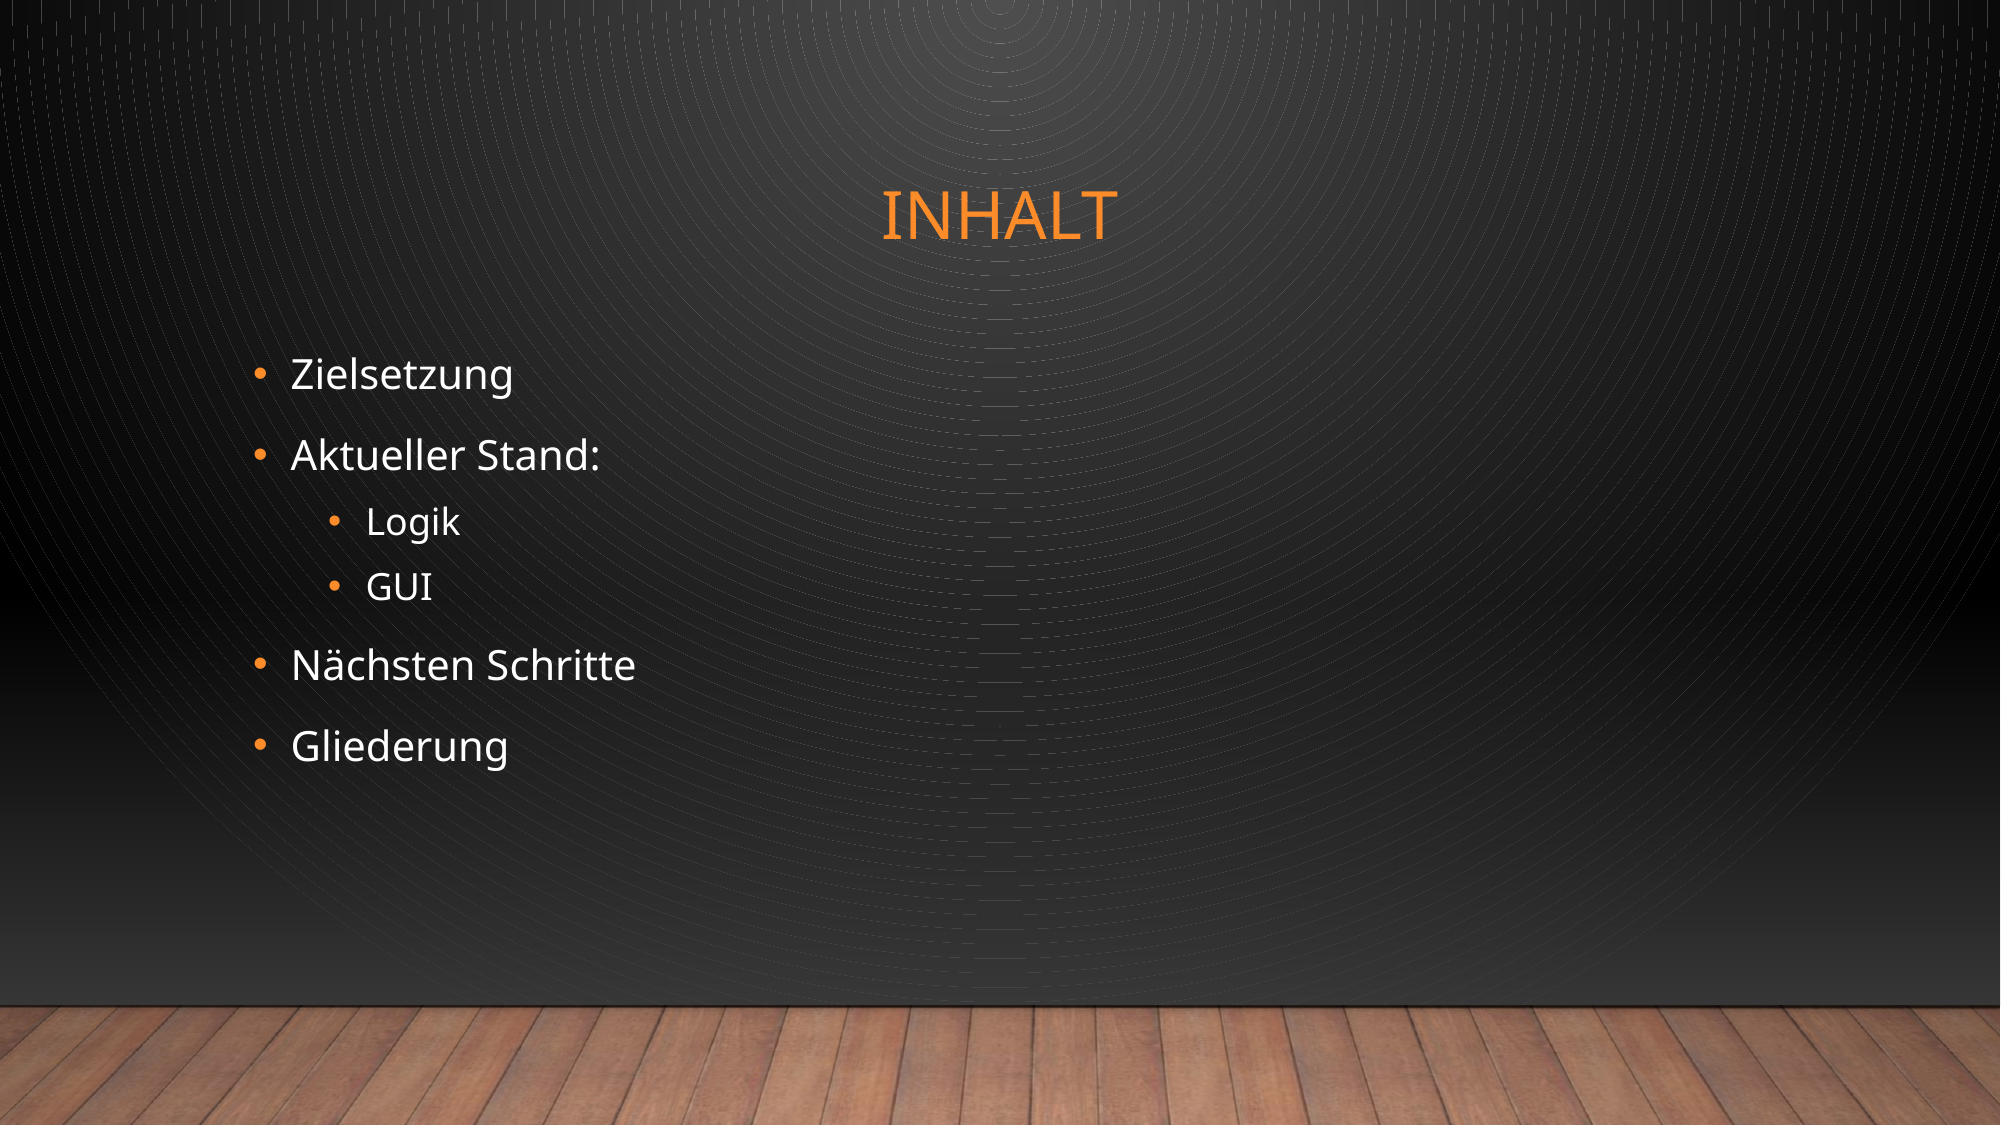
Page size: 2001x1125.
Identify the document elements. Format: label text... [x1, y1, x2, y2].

list Zielsetzung Aktueller Stand: Logik GUI Nächsten Schritte Gliederung [238, 330, 1763, 897]
picture [0, 1005, 2000, 1125]
title Inhalt [238, 131, 1763, 305]
